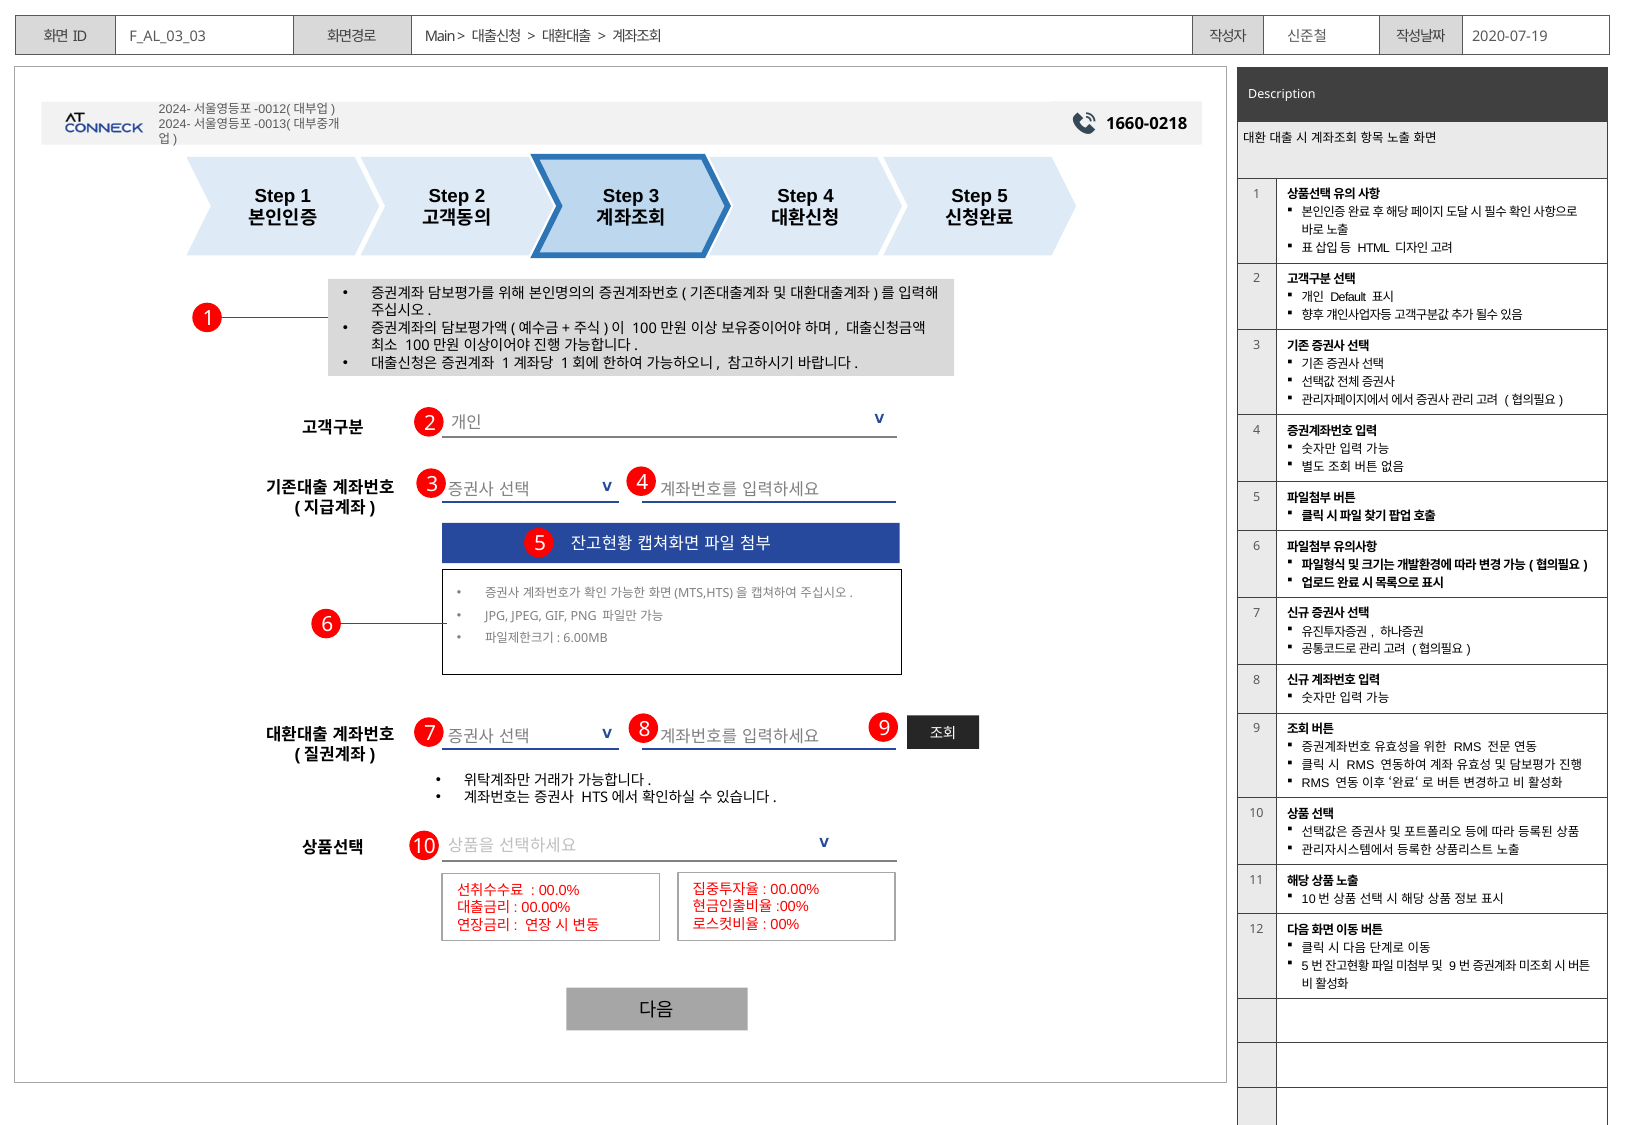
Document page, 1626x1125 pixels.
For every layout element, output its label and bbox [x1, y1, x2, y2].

text_box [1458, 17, 1563, 54]
text_box [259, 466, 907, 520]
table_cell [1277, 1088, 1607, 1125]
picture [1072, 110, 1097, 135]
table_cell [1277, 665, 1607, 713]
table_cell [1238, 798, 1276, 864]
text_box [259, 712, 980, 941]
table_cell [1238, 179, 1276, 263]
table_cell [1277, 415, 1607, 481]
table_cell [1238, 714, 1276, 797]
table_cell [1238, 665, 1276, 713]
table_cell [1238, 264, 1276, 329]
table_cell [1277, 179, 1607, 263]
text_box [41, 100, 1203, 146]
table_cell [1277, 914, 1607, 998]
table_cell [1238, 598, 1276, 664]
table_cell [1277, 1043, 1607, 1087]
text_box [410, 17, 1138, 54]
picture [62, 110, 145, 134]
table_cell [1277, 714, 1607, 797]
table_cell [1277, 531, 1607, 597]
table_cell [1238, 914, 1276, 998]
table_cell [1277, 598, 1607, 664]
table_cell [1277, 330, 1607, 414]
text_box [115, 17, 277, 54]
text_box [192, 278, 955, 376]
table_cell [1238, 531, 1276, 597]
table_cell [1238, 415, 1276, 481]
text_box [565, 986, 749, 1031]
text_box [295, 400, 897, 450]
table_cell [1277, 798, 1607, 864]
table_cell [1238, 122, 1607, 178]
table_cell [1238, 482, 1276, 530]
table_cell [1277, 482, 1607, 530]
table_cell [1238, 1043, 1276, 1087]
table_cell [1277, 264, 1607, 329]
table_cell [1277, 865, 1607, 913]
text_box [1273, 17, 1378, 54]
table_cell [1277, 999, 1607, 1042]
table_cell [1238, 865, 1276, 913]
table_header [1238, 68, 1607, 121]
table_cell [1238, 1088, 1276, 1125]
table_cell [1238, 330, 1276, 414]
text_box [311, 569, 902, 675]
text_box [186, 156, 1077, 256]
table_cell [1238, 999, 1276, 1042]
text_box [441, 522, 901, 564]
